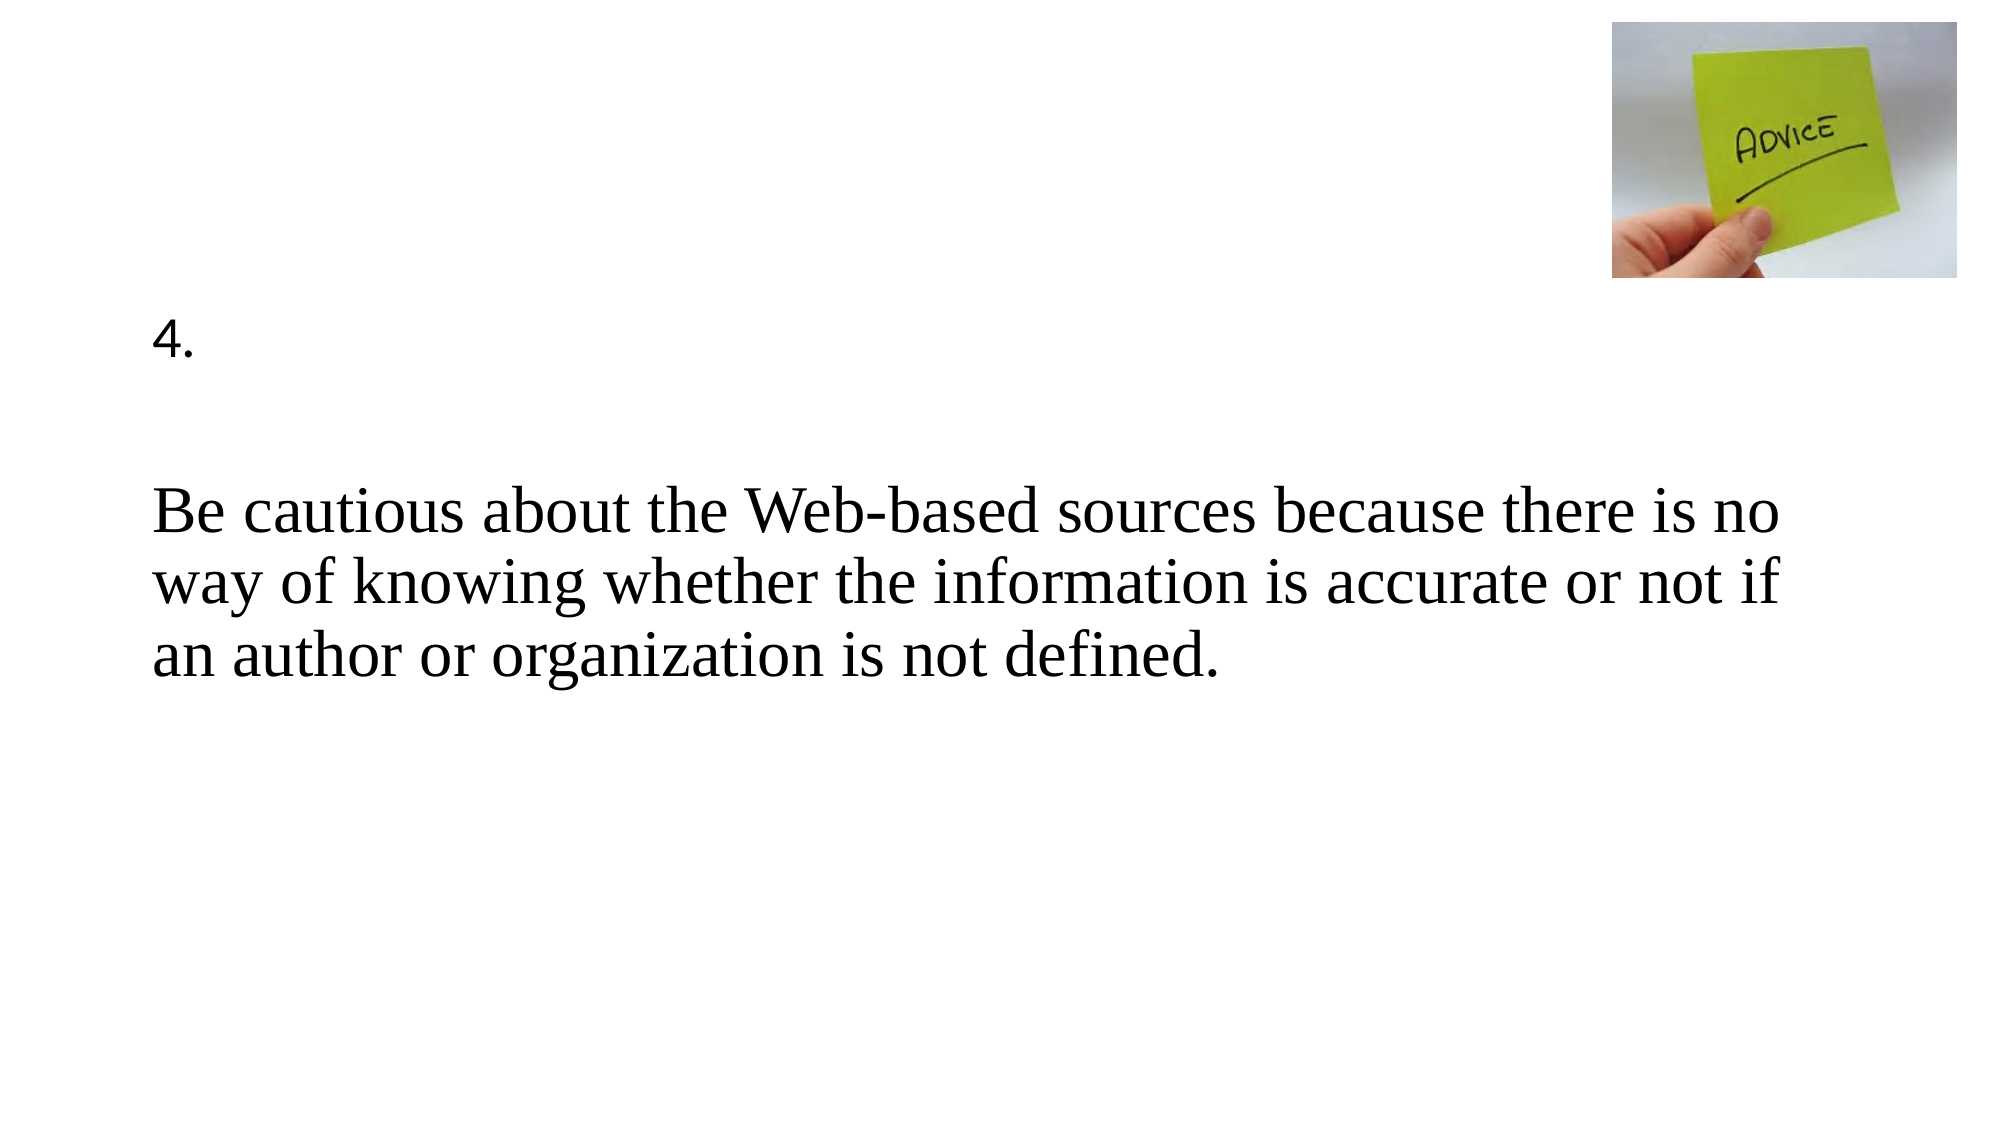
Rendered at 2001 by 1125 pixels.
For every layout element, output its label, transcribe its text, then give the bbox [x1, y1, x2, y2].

list 4. Be cautious about the Web-based sources because there is no way of knowing whether the information is accurate or not if an author or organization is not defined. [137, 299, 1863, 1014]
picture [1612, 22, 1957, 278]
